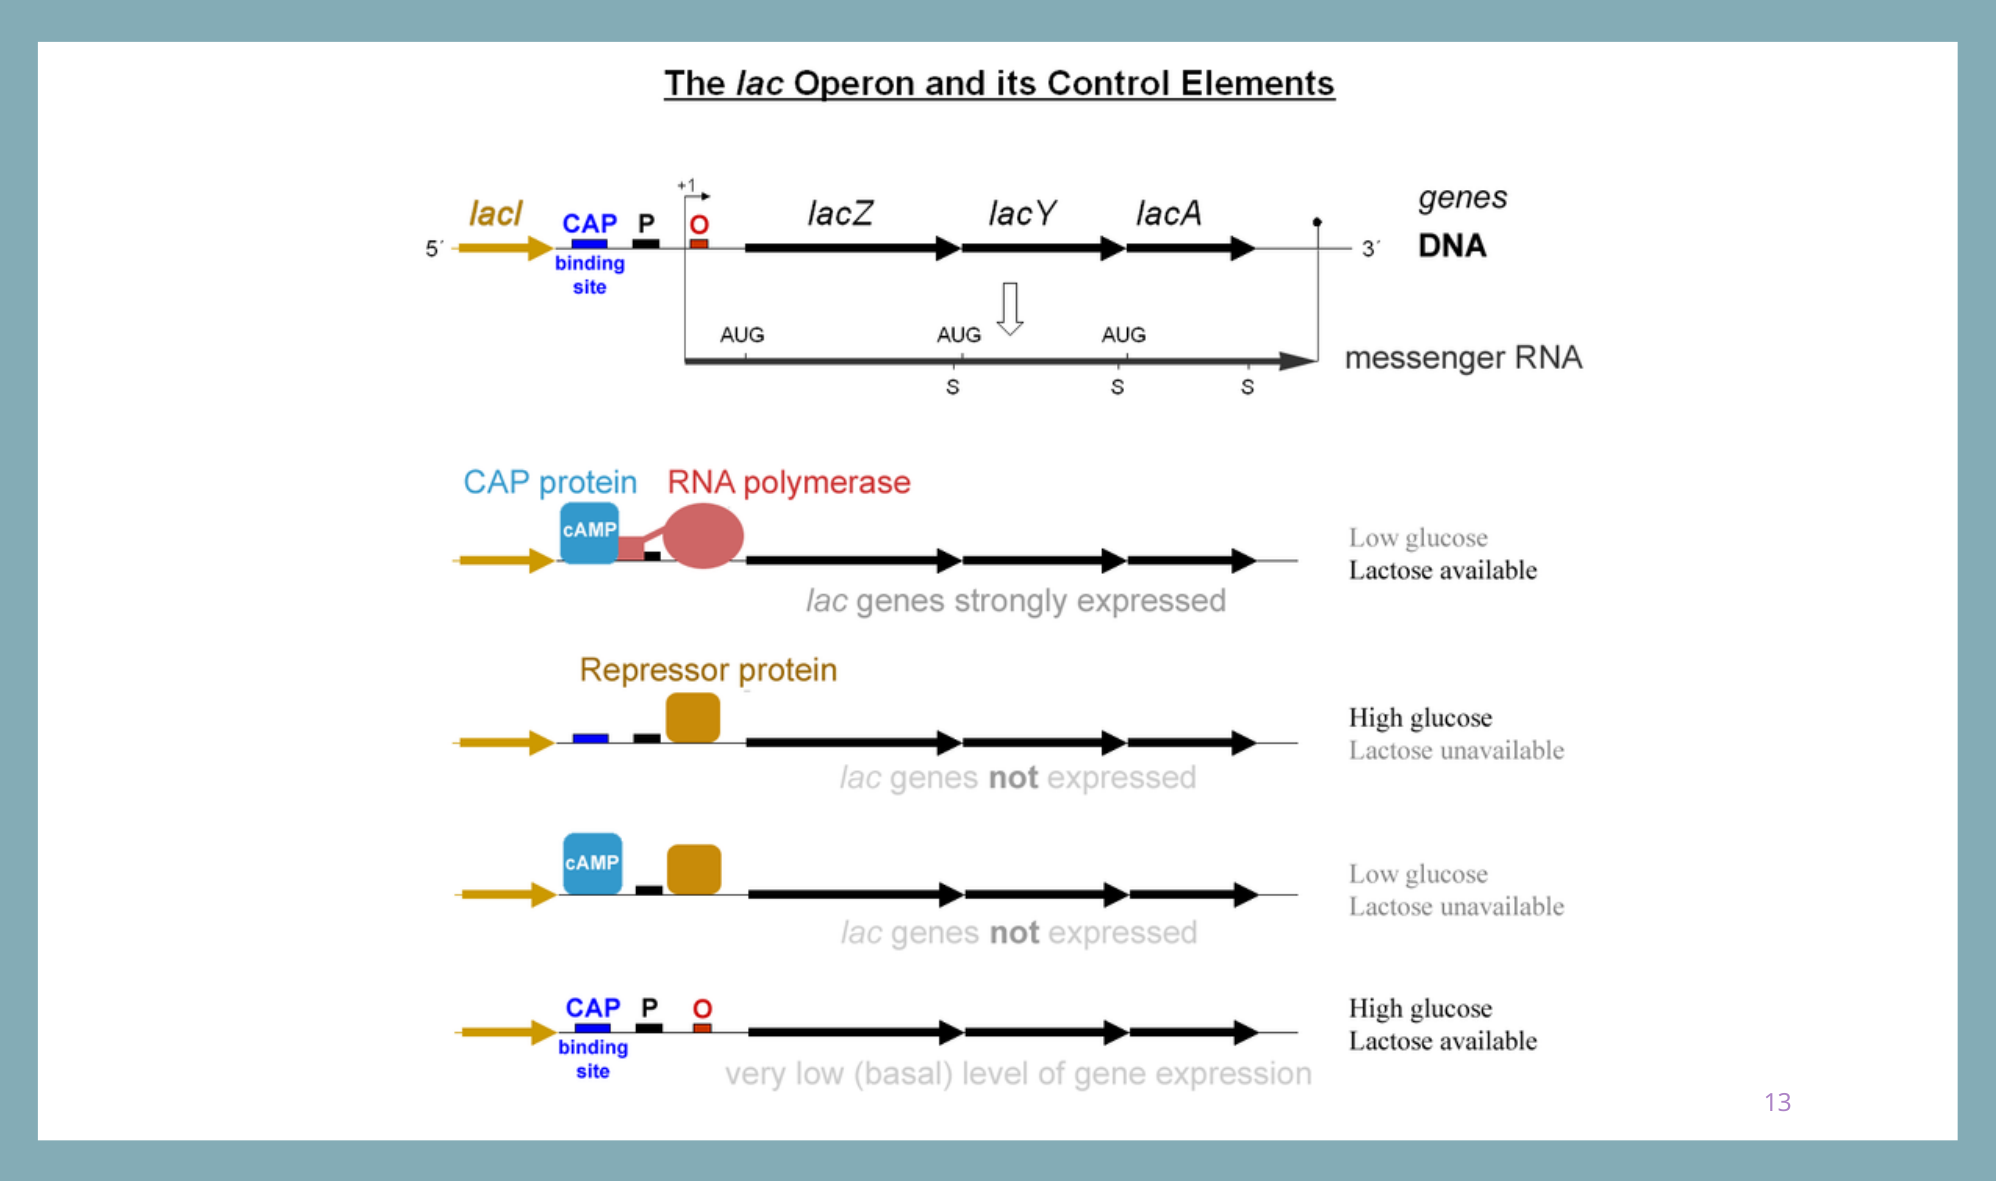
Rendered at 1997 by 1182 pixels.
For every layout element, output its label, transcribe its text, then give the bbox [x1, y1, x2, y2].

picture [353, 52, 1643, 1129]
slide_number 13 [1642, 1072, 1807, 1135]
